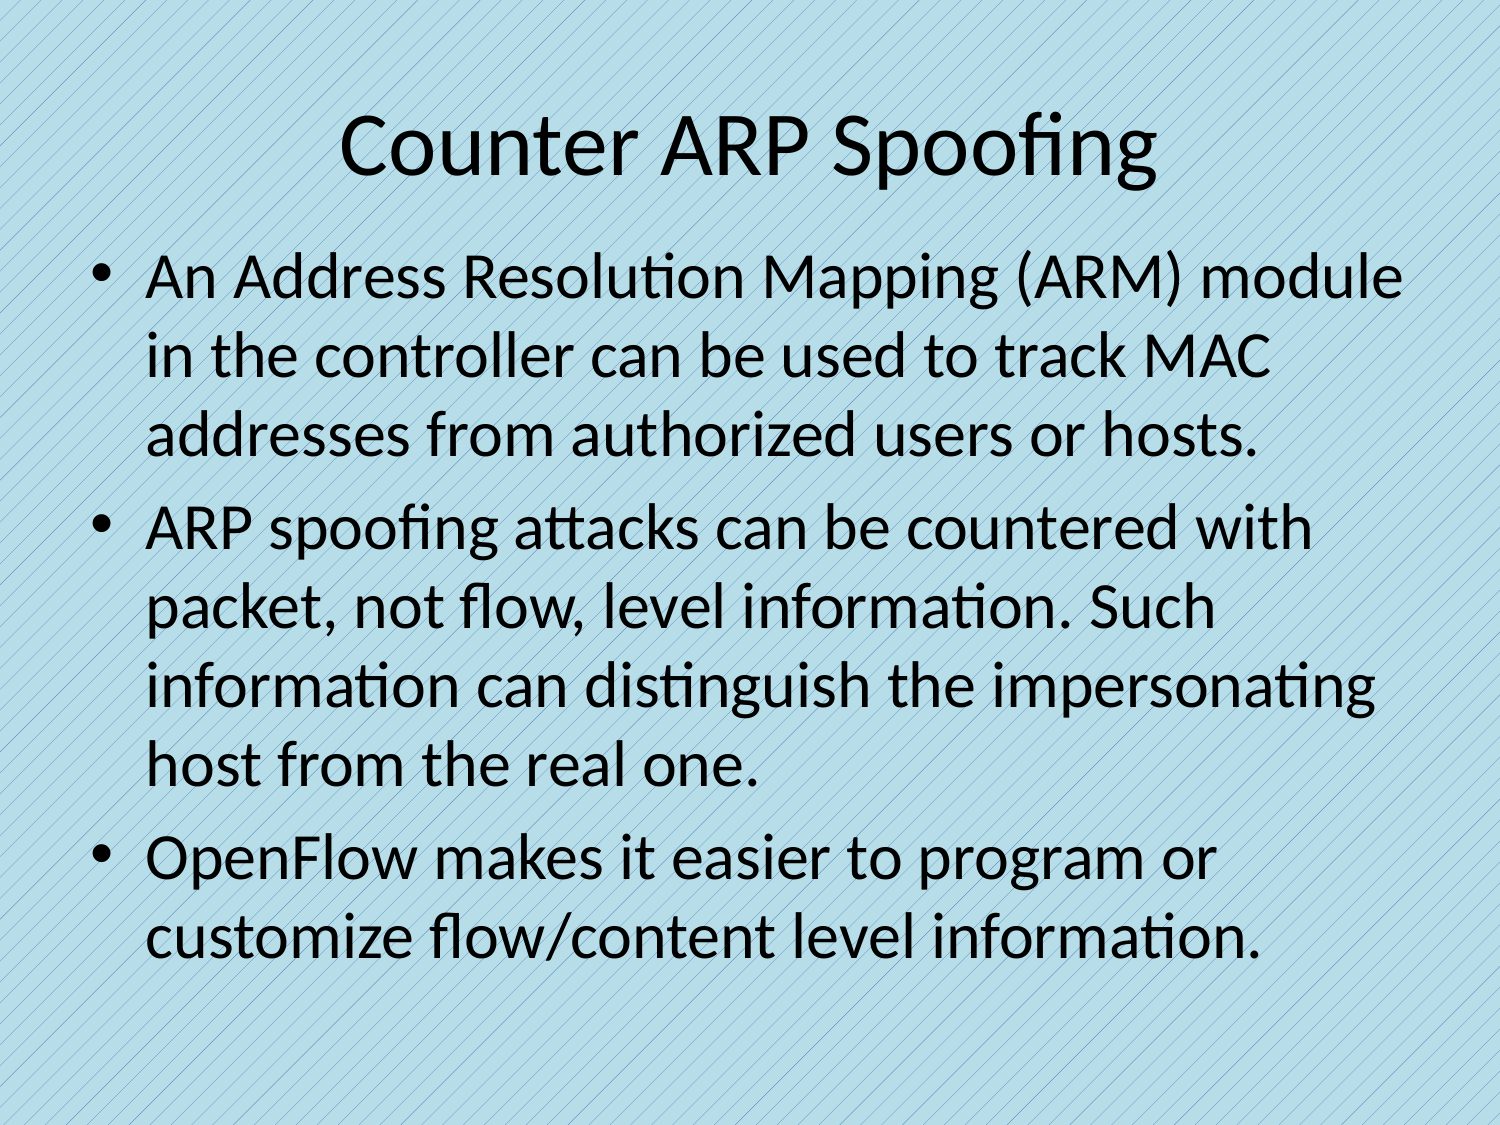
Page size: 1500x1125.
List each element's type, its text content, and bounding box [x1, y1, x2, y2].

list An Address Resolution Mapping (ARM) module in the controller can be used to track MAC addresses from authorized users or hosts. ARP spoofing attacks can be countered with packet, not flow, level information. Such information can distinguish the impersonating host from the real one. OpenFlow makes it easier to program or customize flow/content level information. [75, 224, 1425, 1005]
title Counter ARP Spoofing [75, 45, 1425, 224]
